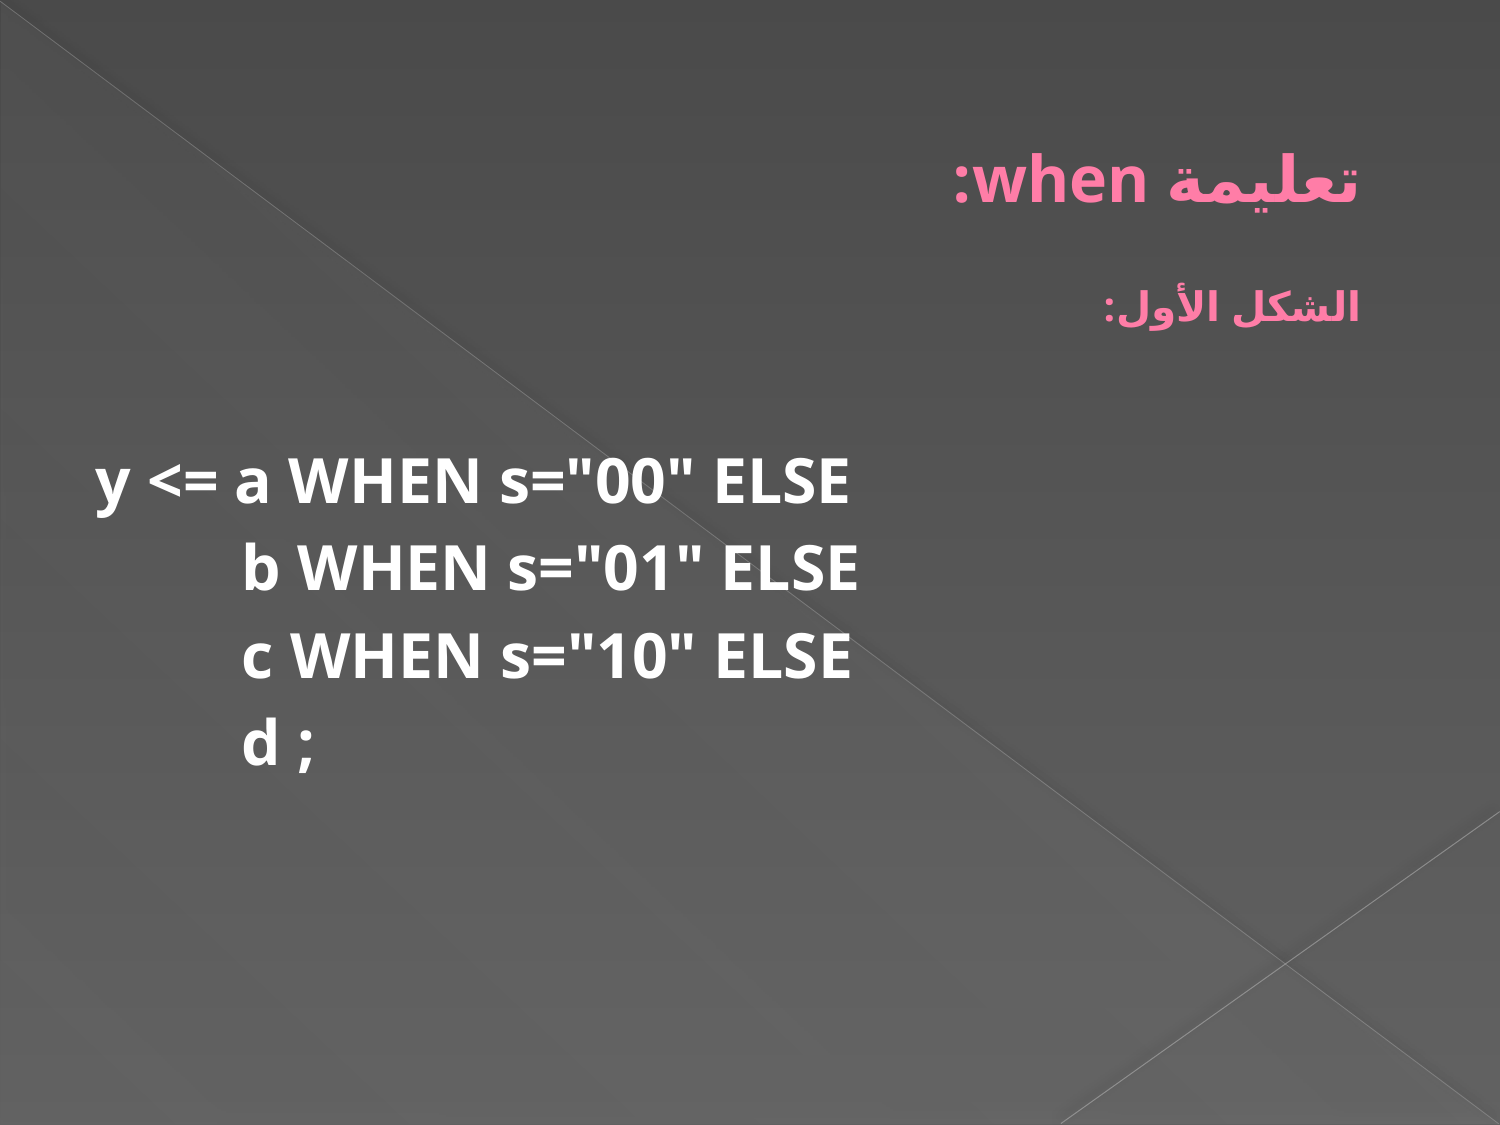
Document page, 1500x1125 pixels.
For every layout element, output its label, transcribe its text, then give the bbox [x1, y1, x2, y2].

title تعليمة when: الشكل الأول: [82, 128, 1432, 406]
list y <= a WHEN s="00" ELSE b WHEN s="01" ELSE c WHEN s="10" ELSE d ; [70, 433, 1184, 973]
